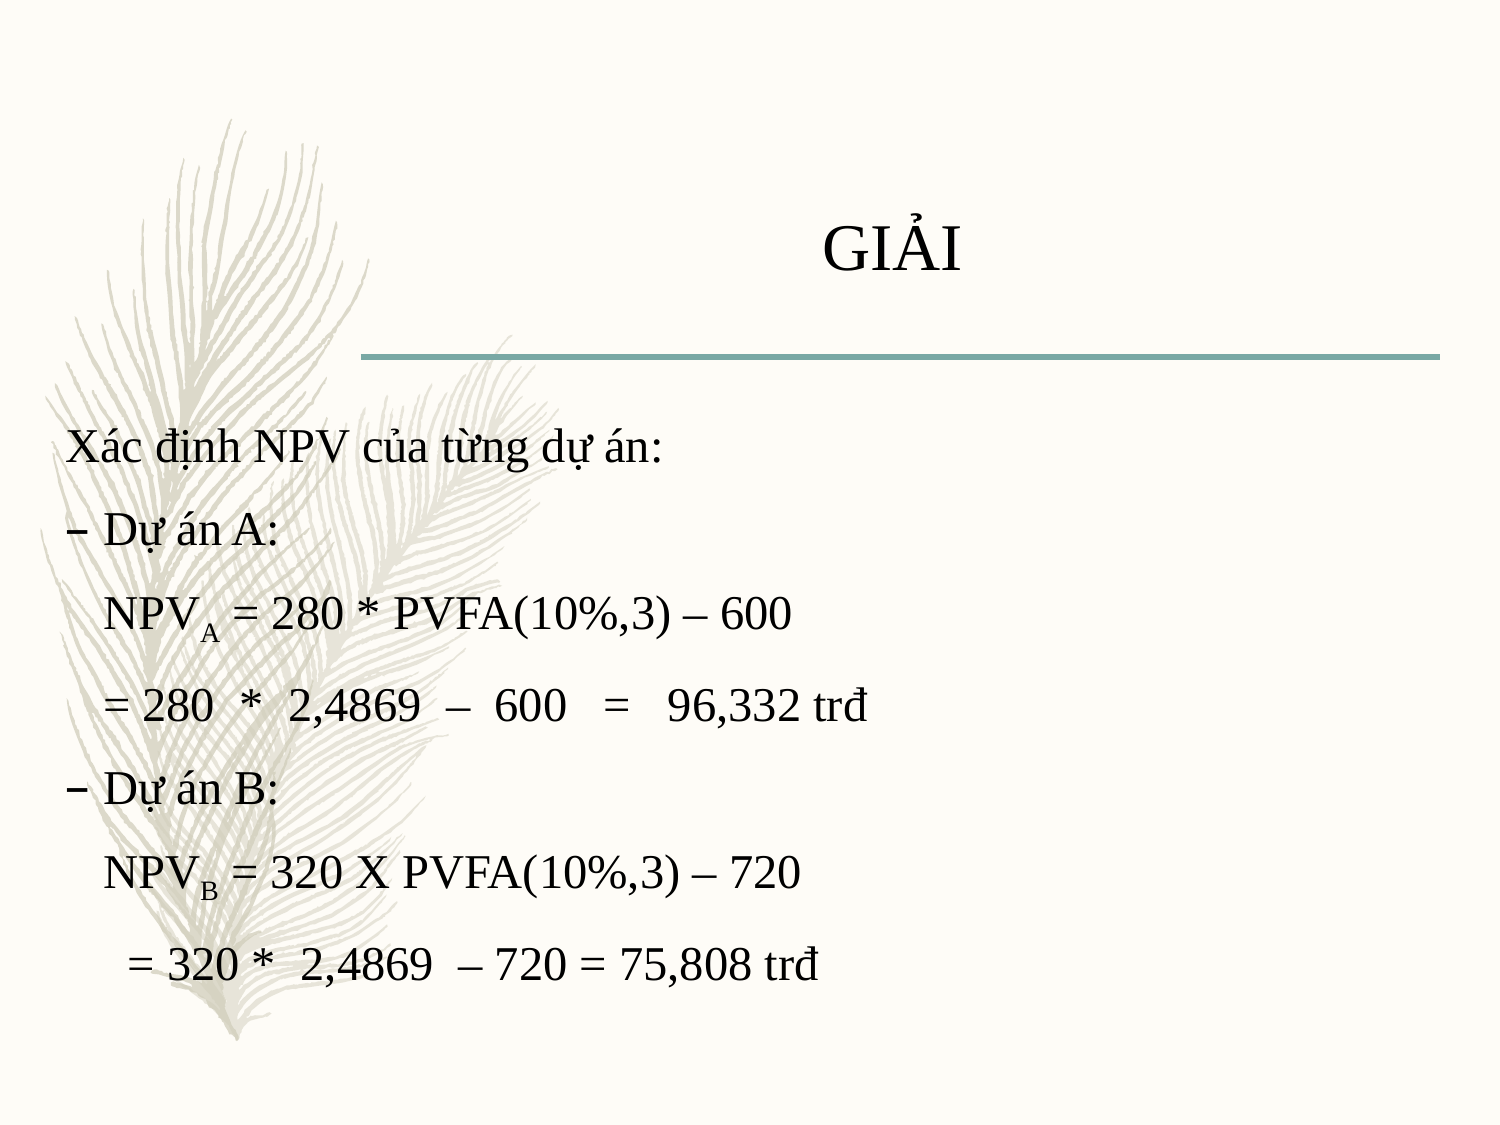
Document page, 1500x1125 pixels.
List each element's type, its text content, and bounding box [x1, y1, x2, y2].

list Xác định NPV của từng dự án: Dự án A: NPVA = 280 * PVFA(10%,3) – 600 = 280 * 2,4869 – 600 = 96,332 trđ Dự án B: NPVB = 320 X PVFA(10%,3) – 720 = 320 * 2,4869 – 720 = 75,808 trđ [50, 399, 1440, 999]
title GIẢI [345, 200, 1440, 350]
